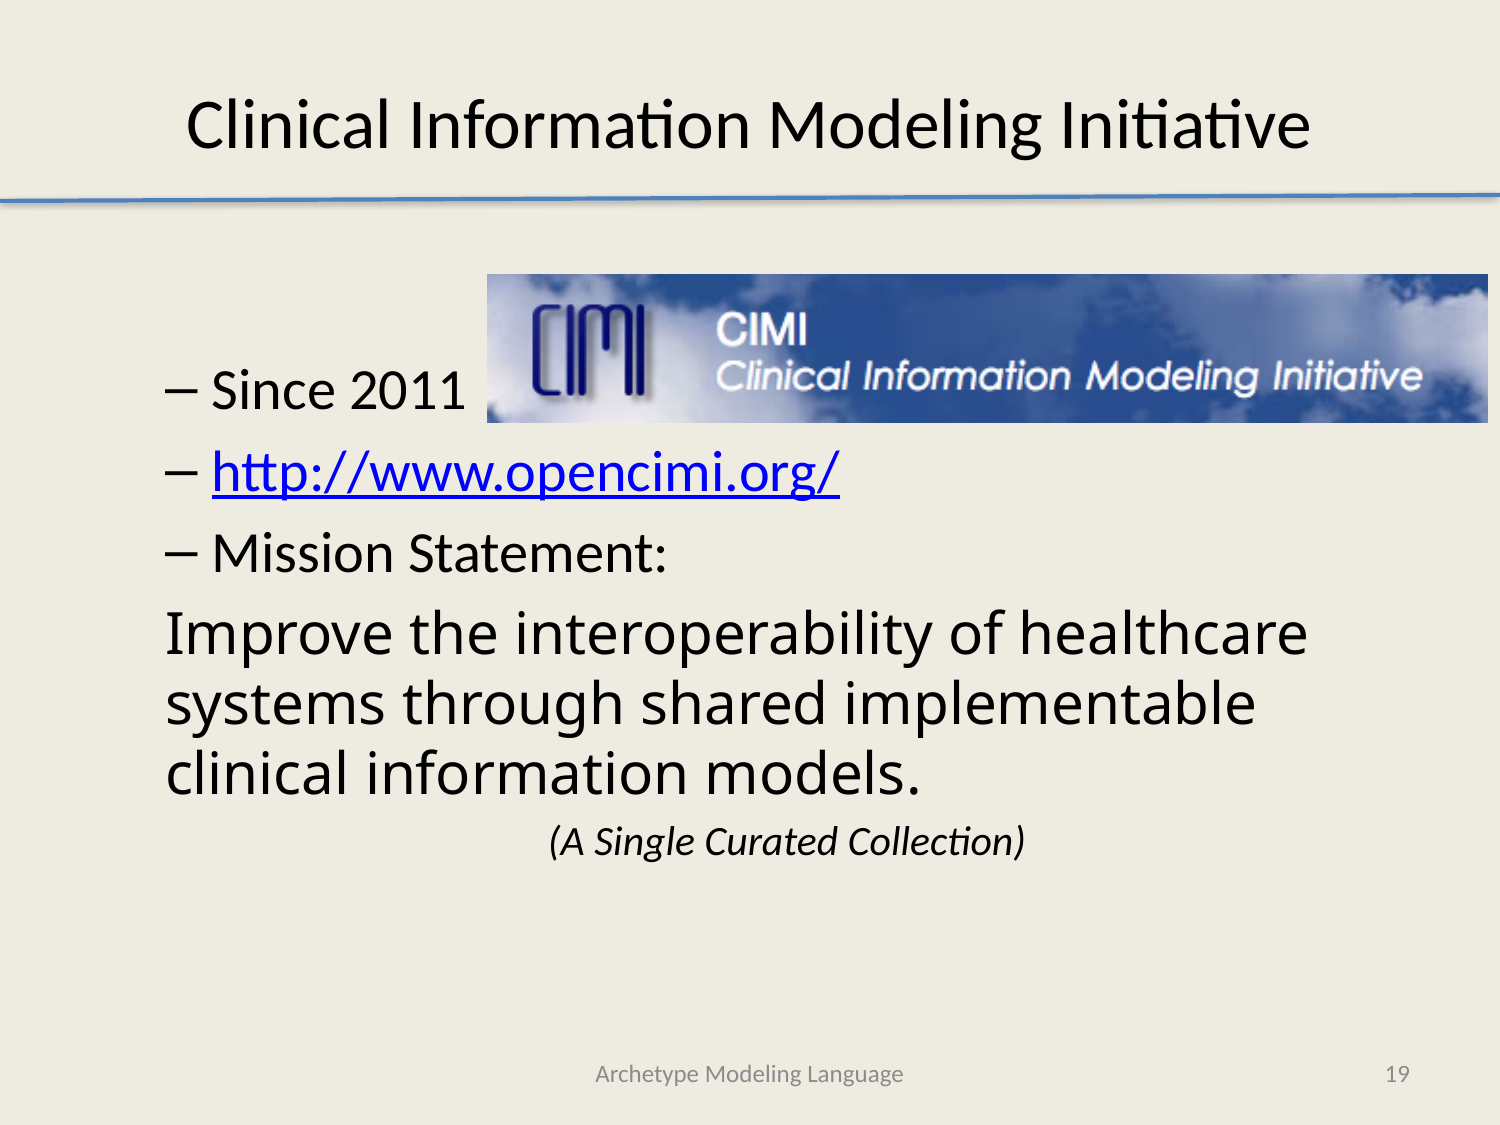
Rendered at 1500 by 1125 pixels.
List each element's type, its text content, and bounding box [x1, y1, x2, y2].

picture [487, 274, 1488, 423]
slide_number 19 [1074, 1042, 1425, 1103]
list Since 2011 http://www.opencimi.org/ Mission Statement: Improve the interoperability of healthcare systems through shared implementable clinical information models. (A Single Curated Collection) [75, 262, 1425, 1005]
footer Archetype Modeling Language [512, 1042, 988, 1103]
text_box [0, 194, 1500, 202]
title Clinical Information Modeling Initiative [75, 45, 1425, 193]
